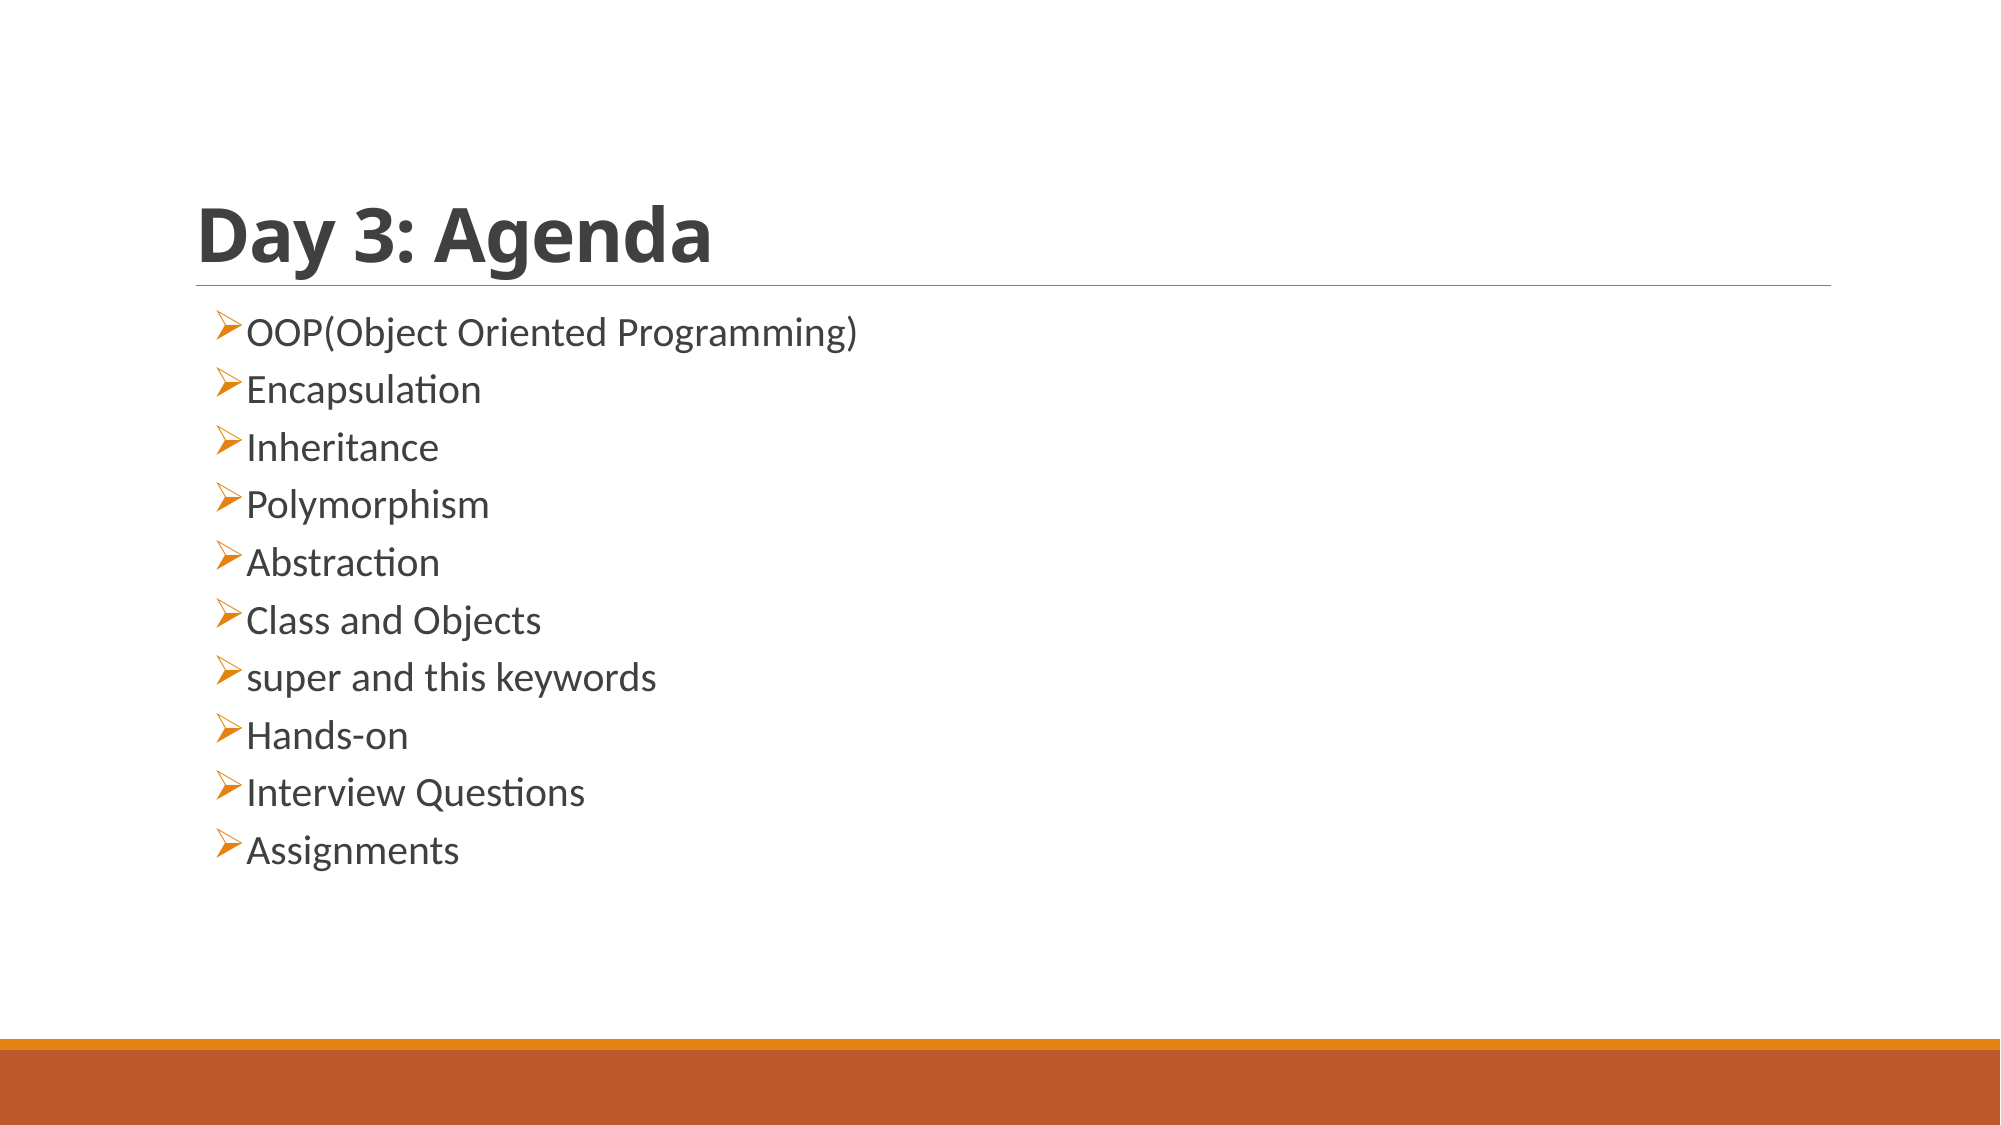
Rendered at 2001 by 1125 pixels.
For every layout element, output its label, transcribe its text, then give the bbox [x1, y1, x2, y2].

list OOP(Object Oriented Programming) Encapsulation Inheritance Polymorphism Abstraction Class and Objects super and this keywords Hands-on Interview Questions Assignments [180, 302, 1830, 963]
title Day 3: Agenda [180, 47, 1830, 285]
